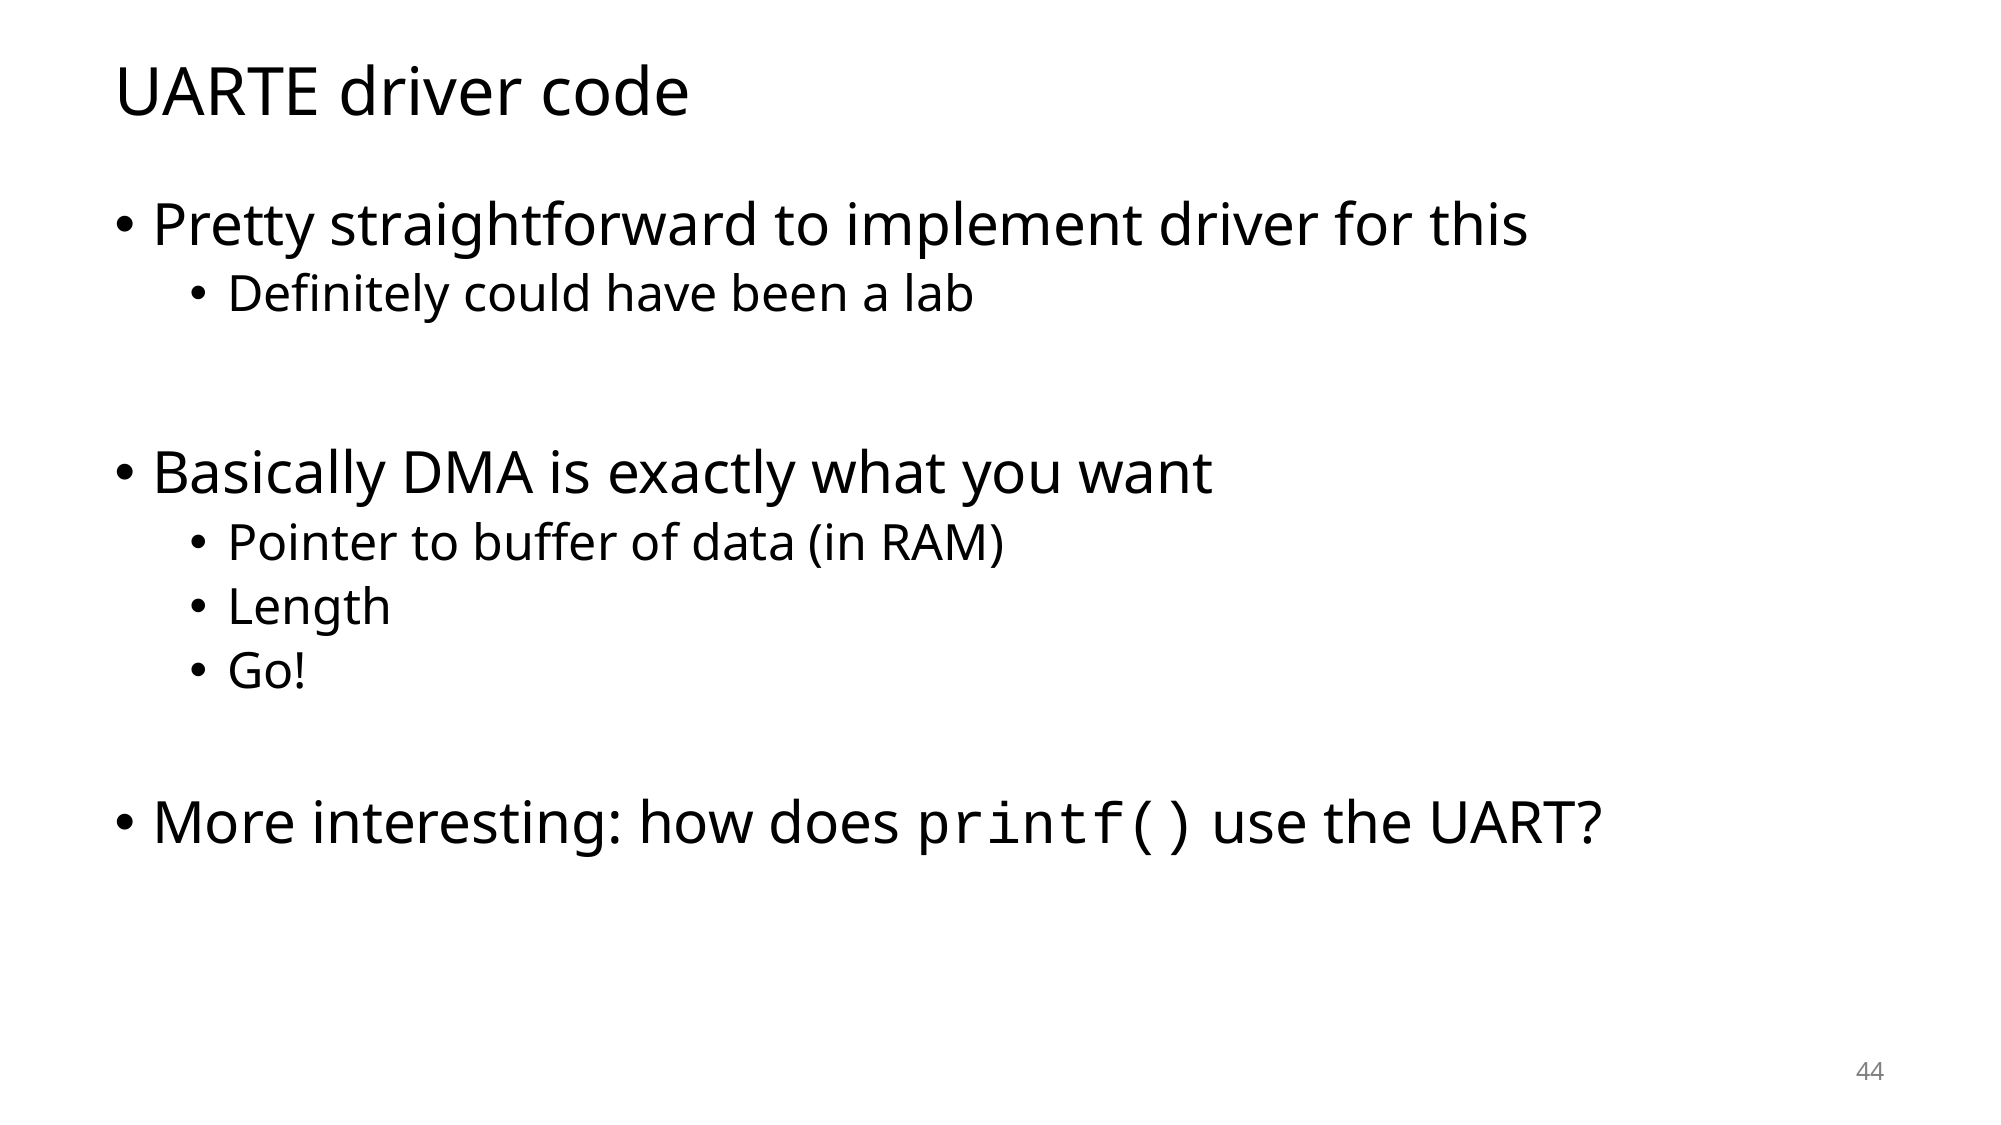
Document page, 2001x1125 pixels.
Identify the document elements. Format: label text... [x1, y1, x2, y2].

list Pretty straightforward to implement driver for this Definitely could have been a lab Basically DMA is exactly what you want Pointer to buffer of data (in RAM) Length Go! More interesting: how does printf() use the UART? [99, 187, 1900, 1013]
title UARTE driver code [99, 37, 1900, 150]
slide_number 44 [1749, 1042, 1900, 1103]
